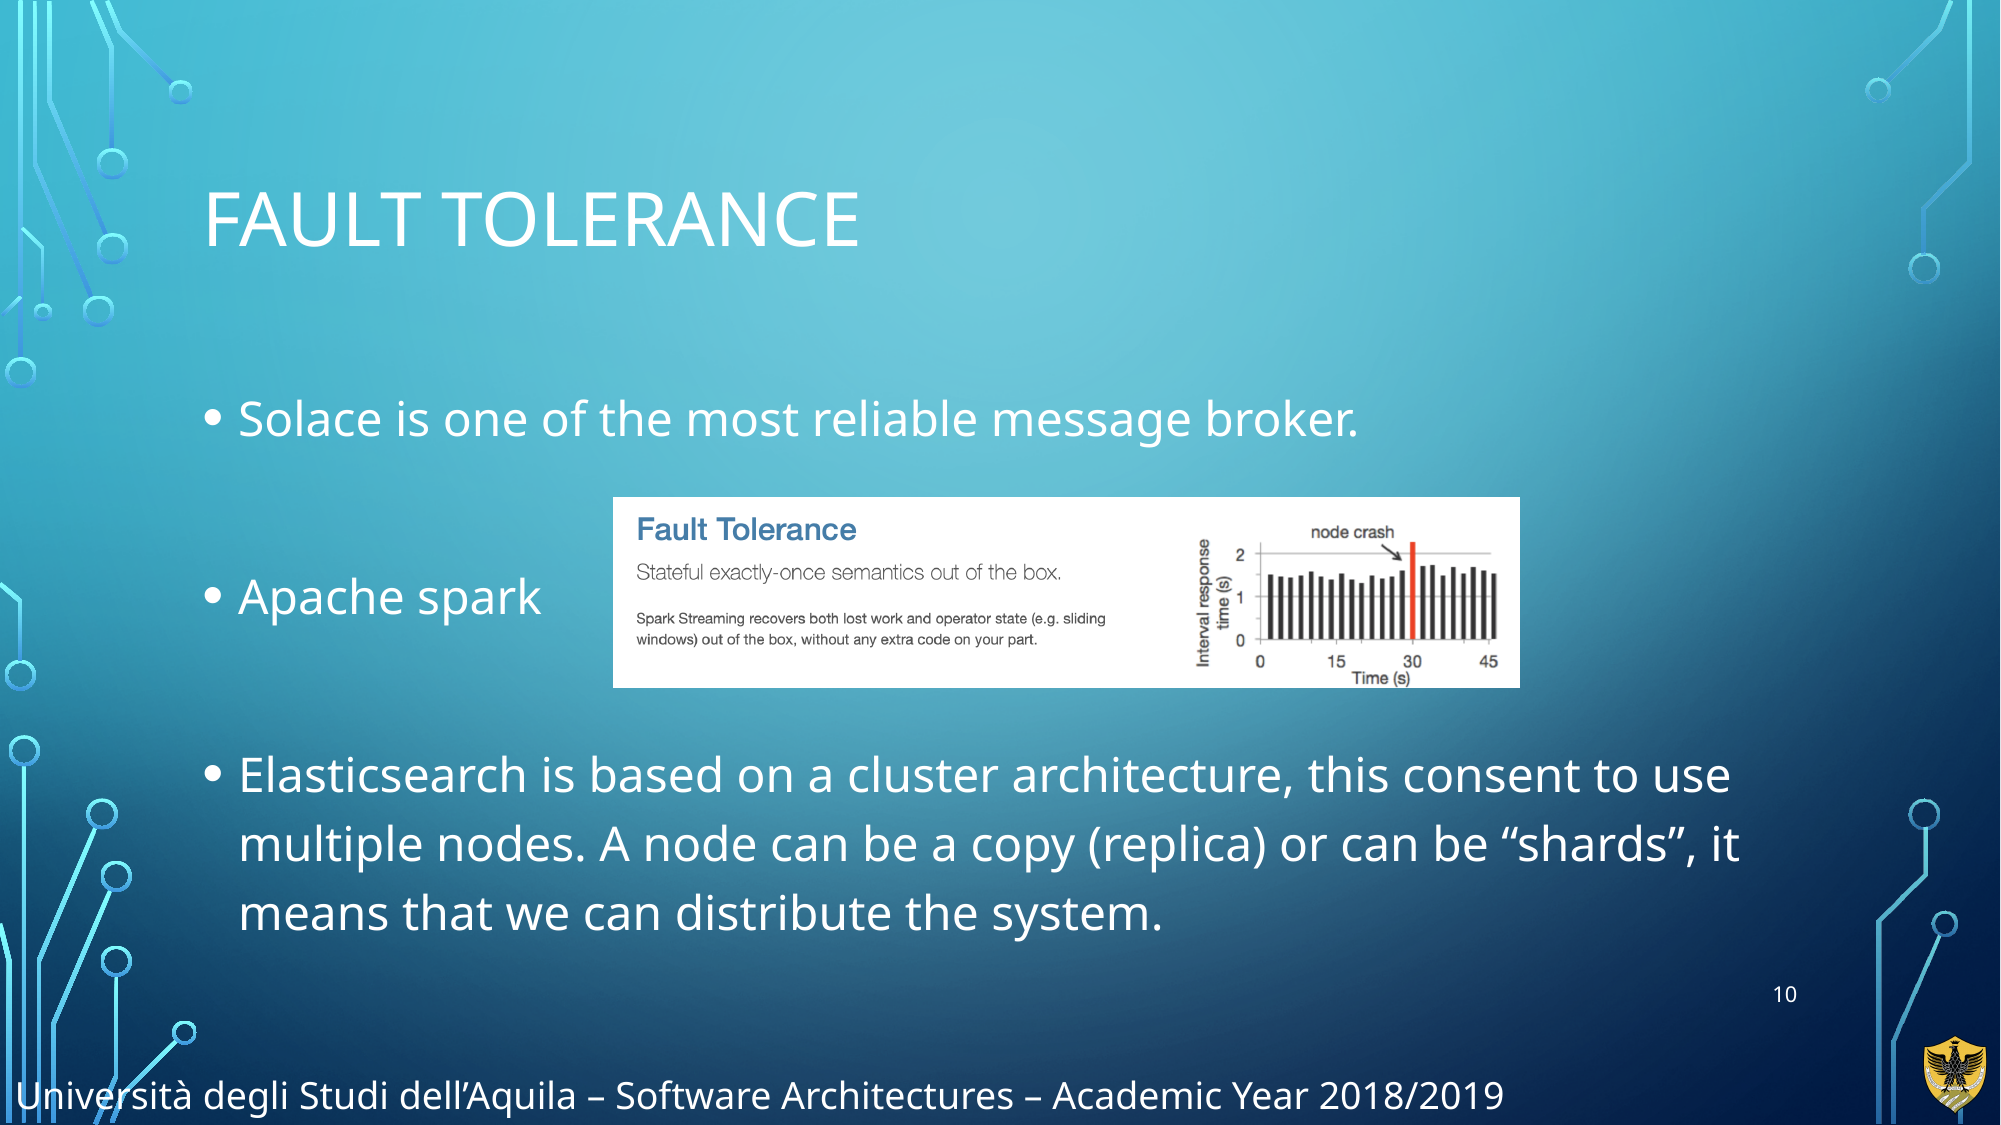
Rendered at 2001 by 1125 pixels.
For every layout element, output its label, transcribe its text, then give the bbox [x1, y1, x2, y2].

picture [1922, 1035, 1987, 1115]
picture [613, 497, 1520, 689]
list Solace is one of the most reliable message broker. Apache spark Elasticsearch is based on a cluster architecture, this consent to use multiple nodes. A node can be a copy (replica) or can be “shards”, it means that we can distribute the system. [187, 369, 1813, 950]
slide_number 10 [1685, 965, 1813, 1025]
text_box Università degli Studi dell’Aquila – Software Architectures – Academic Year 2018/2019 [0, 1064, 2000, 1125]
title fault tolerance [187, 101, 1813, 344]
